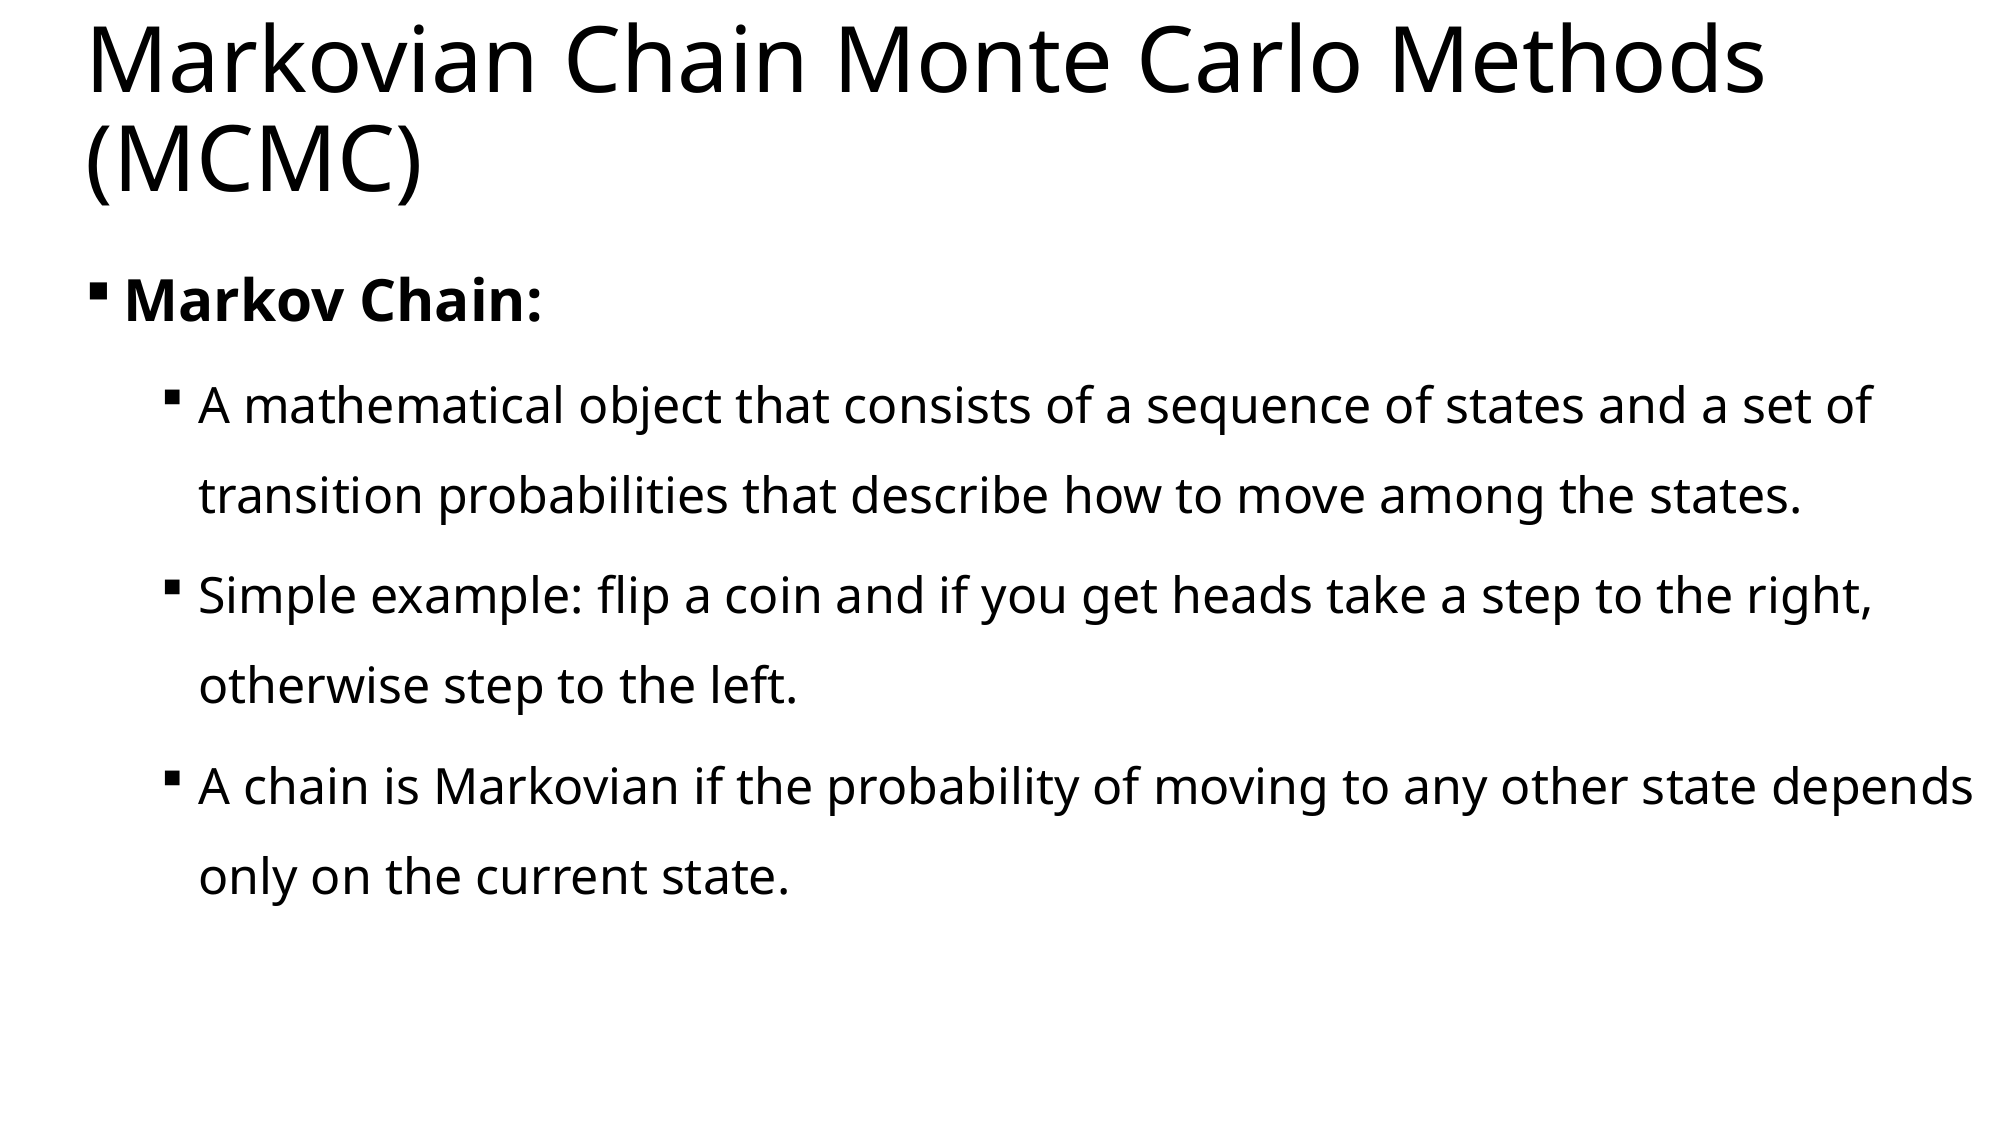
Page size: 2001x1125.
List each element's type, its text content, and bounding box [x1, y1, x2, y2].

title Markovian Chain Monte Carlo Methods (MCMC) [70, 3, 1929, 220]
list Markov Chain: A mathematical object that consists of a sequence of states and a set of transition probabilities that describe how to move among the states. Simple example: flip a coin and if you get heads take a step to the right, otherwise step to the left. A chain is Markovian if the probability of moving to any other state depends only on the current state. [70, 220, 2000, 1104]
